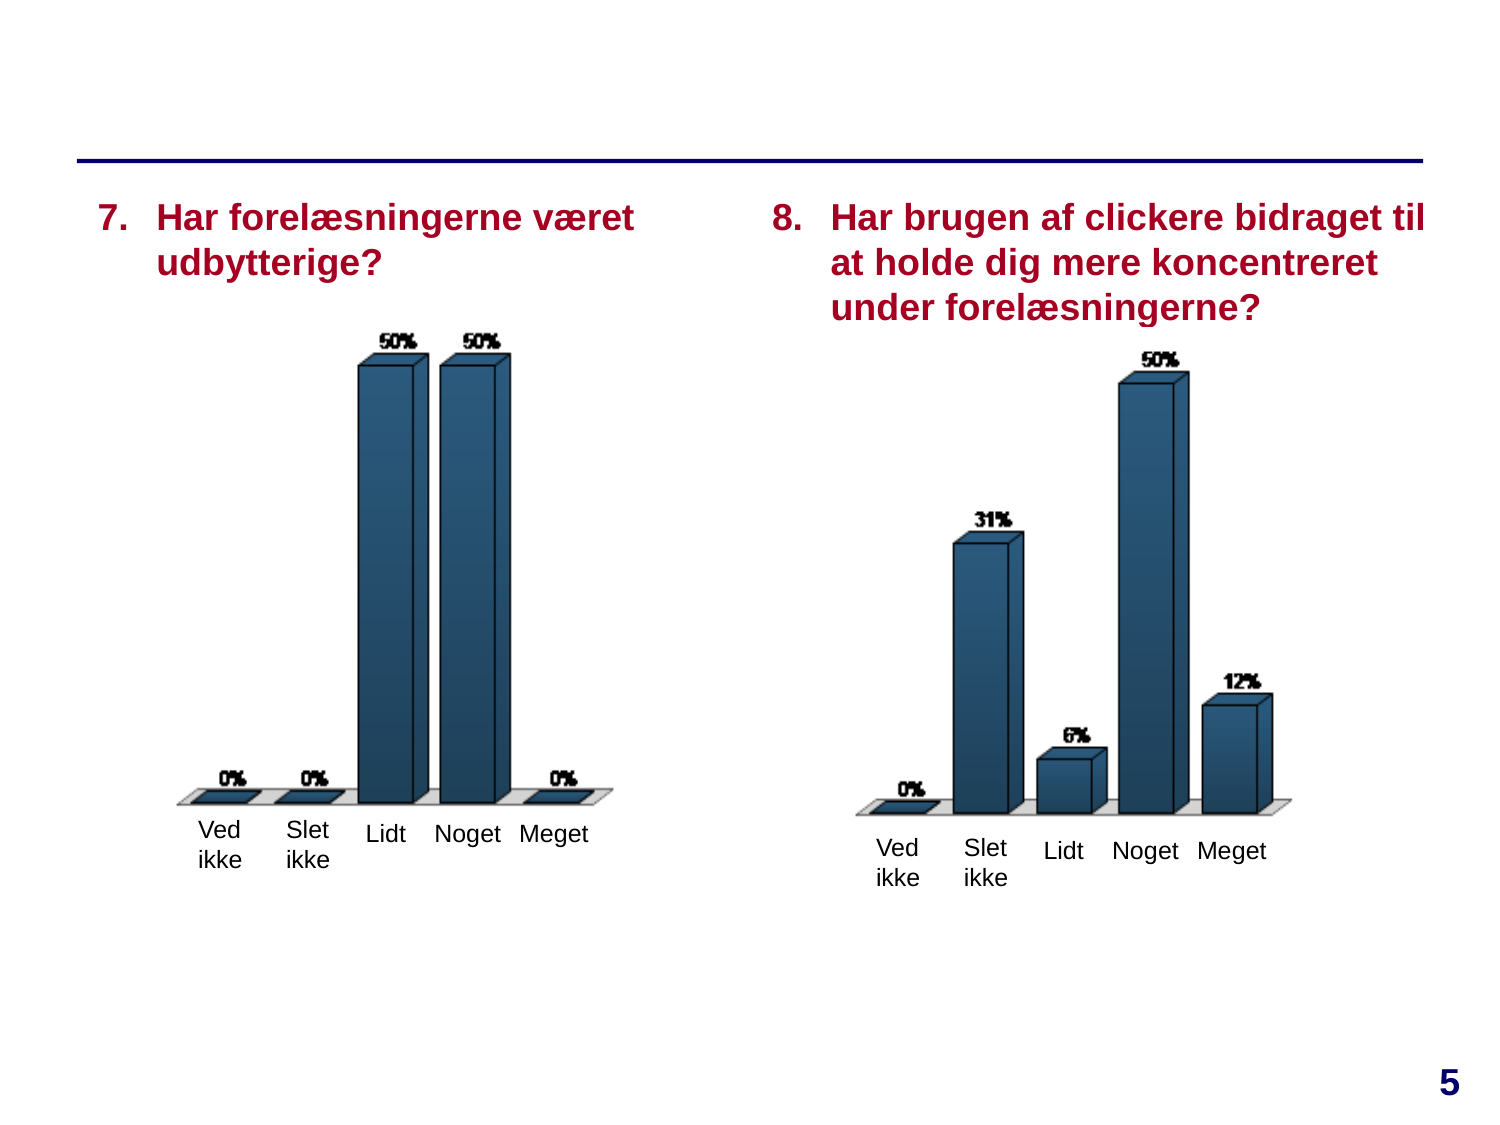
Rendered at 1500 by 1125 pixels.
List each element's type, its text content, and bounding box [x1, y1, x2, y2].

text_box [860, 835, 1289, 900]
text_box 8. Har brugen af clickere bidraget til at holde dig mere koncentreret under forelæsningerne? [757, 185, 1443, 328]
picture [171, 314, 624, 816]
text_box 5 [1399, 1049, 1500, 1125]
text_box 7. Har forelæsningerne været udbytterige? [82, 185, 756, 293]
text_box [183, 824, 612, 883]
picture [844, 327, 1306, 828]
